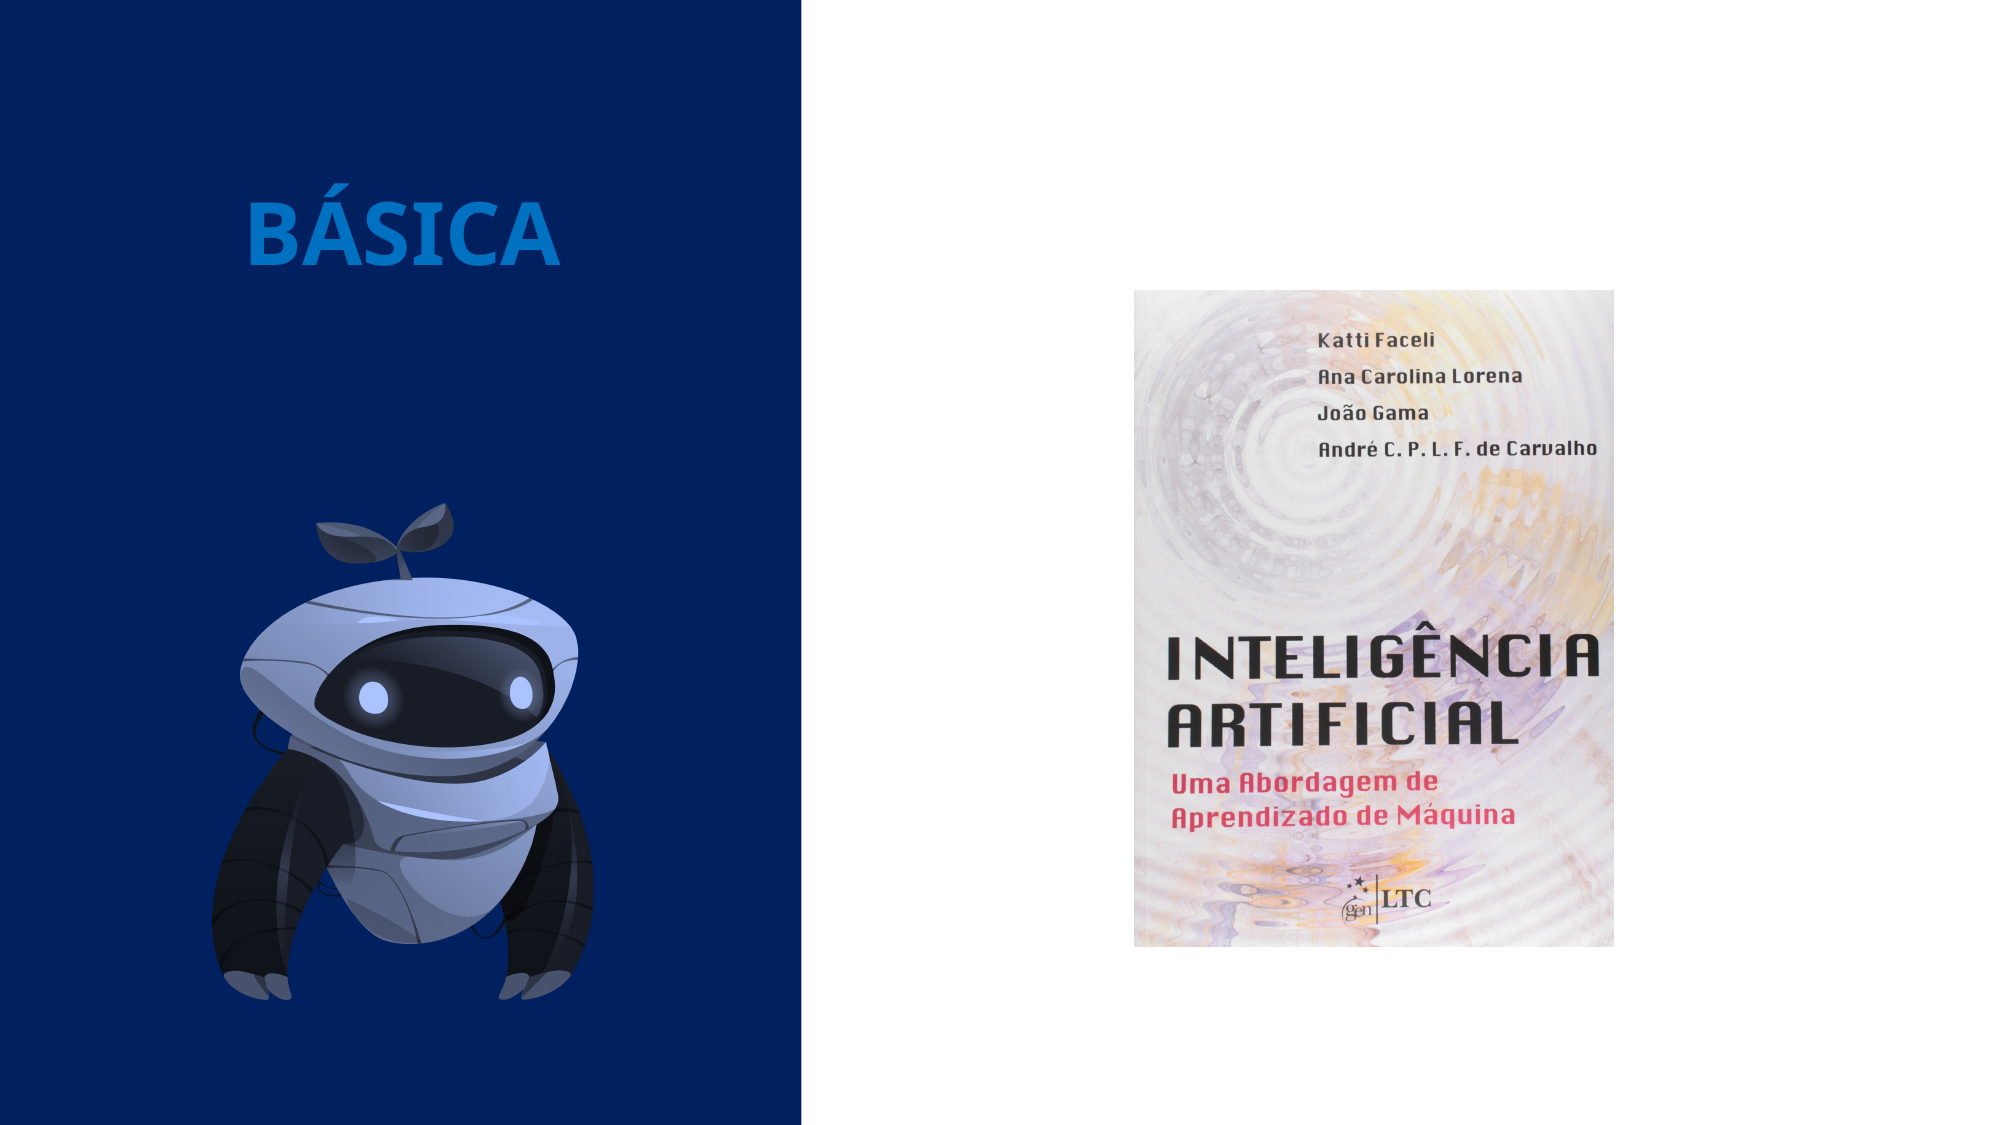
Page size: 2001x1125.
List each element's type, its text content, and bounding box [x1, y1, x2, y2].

picture [1134, 289, 1614, 948]
list BÁSICA [0, 182, 806, 293]
picture [0, 529, 613, 1021]
text_box [212, 503, 594, 529]
